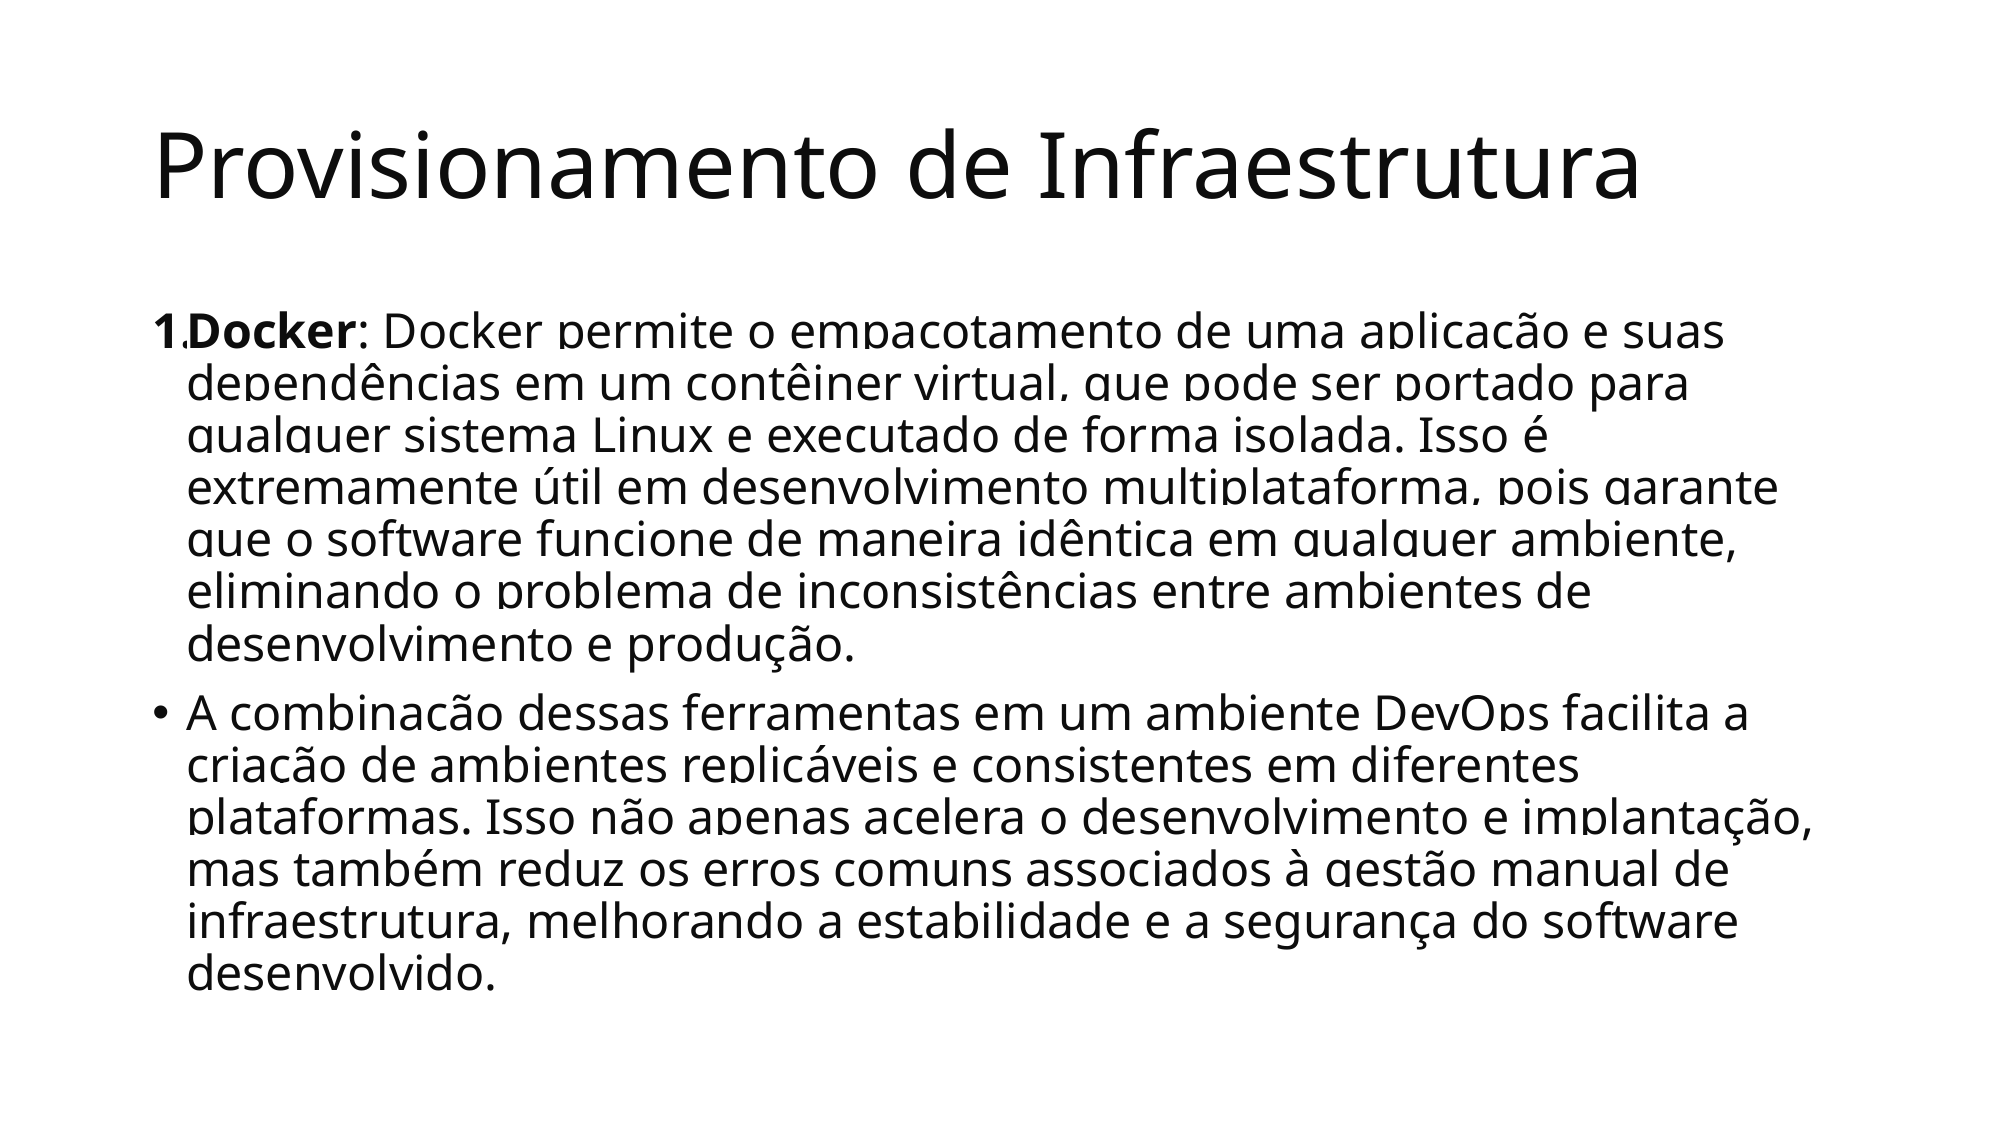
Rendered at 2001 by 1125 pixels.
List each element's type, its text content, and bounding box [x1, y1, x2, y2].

title Provisionamento de Infraestrutura [137, 59, 1863, 278]
list Docker: Docker permite o empacotamento de uma aplicação e suas dependências em um contêiner virtual, que pode ser portado para qualquer sistema Linux e executado de forma isolada. Isso é extremamente útil em desenvolvimento multiplataforma, pois garante que o software funcione de maneira idêntica em qualquer ambiente, eliminando o problema de inconsistências entre ambientes de desenvolvimento e produção. A combinação dessas ferramentas em um ambiente DevOps facilita a criação de ambientes replicáveis e consistentes em diferentes plataformas. Isso não apenas acelera o desenvolvimento e implantação, mas também reduz os erros comuns associados à gestão manual de infraestrutura, melhorando a estabilidade e a segurança do software desenvolvido. [137, 299, 1863, 1014]
